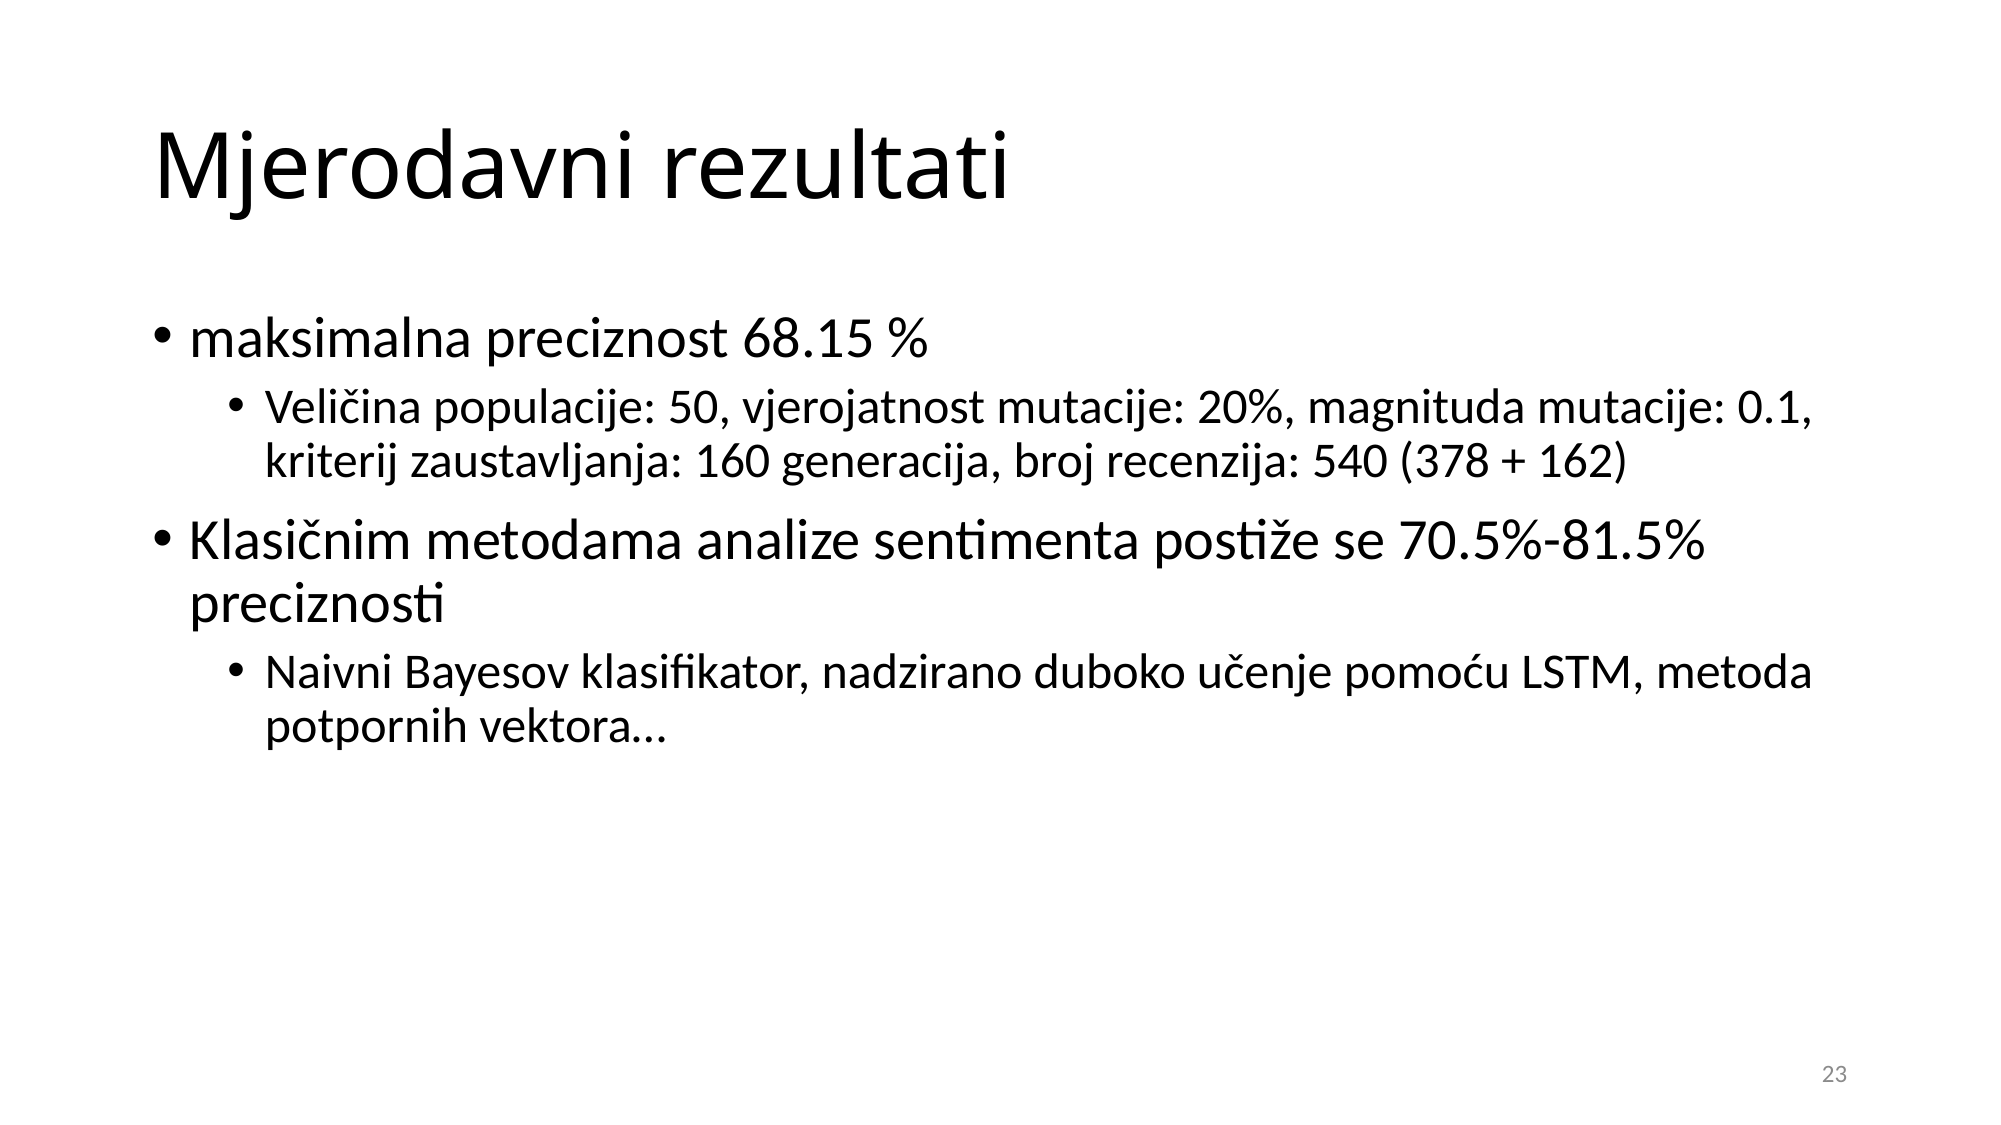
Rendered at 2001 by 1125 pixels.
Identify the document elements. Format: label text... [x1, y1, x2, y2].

list maksimalna preciznost 68.15 % Veličina populacije: 50, vjerojatnost mutacije: 20%, magnituda mutacije: 0.1, kriterij zaustavljanja: 160 generacija, broj recenzija: 540 (378 + 162) Klasičnim metodama analize sentimenta postiže se 70.5%-81.5% preciznosti Naivni Bayesov klasifikator, nadzirano duboko učenje pomoću LSTM, metoda potpornih vektora… [137, 299, 1863, 1014]
title Mjerodavni rezultati [137, 59, 1863, 278]
slide_number 23 [1412, 1042, 1863, 1103]
